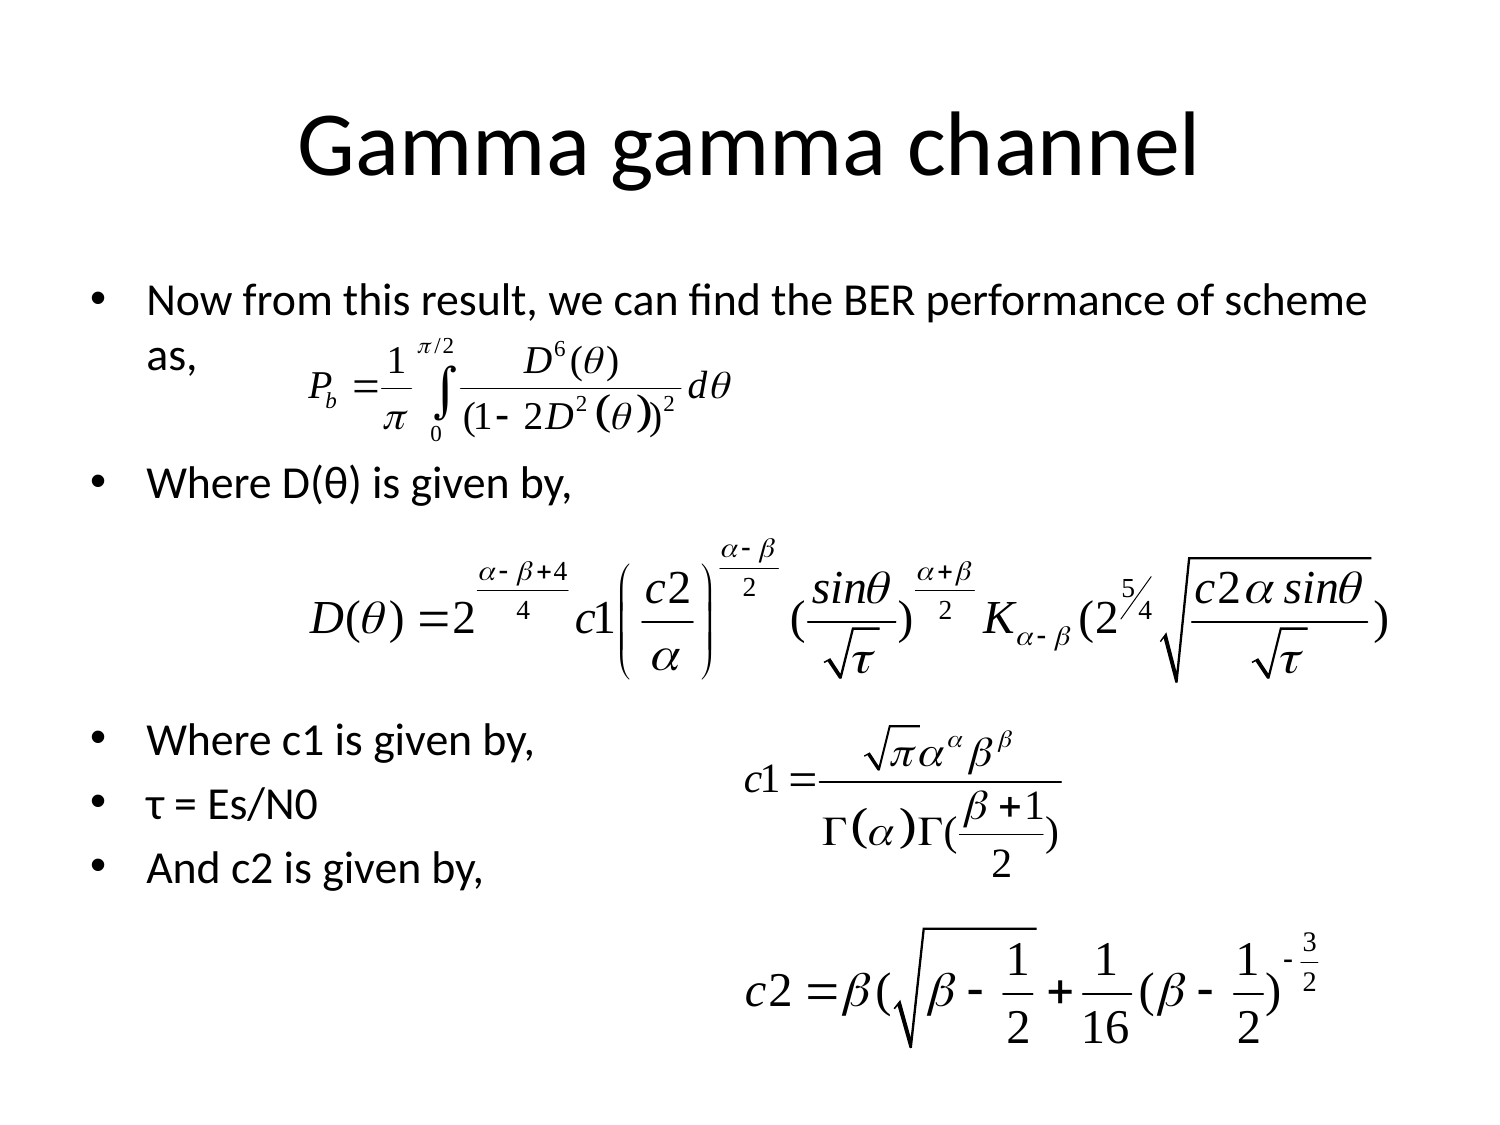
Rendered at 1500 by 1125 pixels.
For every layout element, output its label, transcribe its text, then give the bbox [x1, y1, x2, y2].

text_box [737, 916, 1330, 1059]
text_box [300, 526, 1397, 693]
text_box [300, 325, 739, 452]
title Gamma gamma channel [75, 45, 1425, 233]
list Now from this result, we can find the BER performance of scheme as, Where D(θ) is given by, Where c1 is given by, τ = Es/N0 And c2 is given by, [75, 262, 1425, 1005]
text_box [737, 715, 1070, 887]
